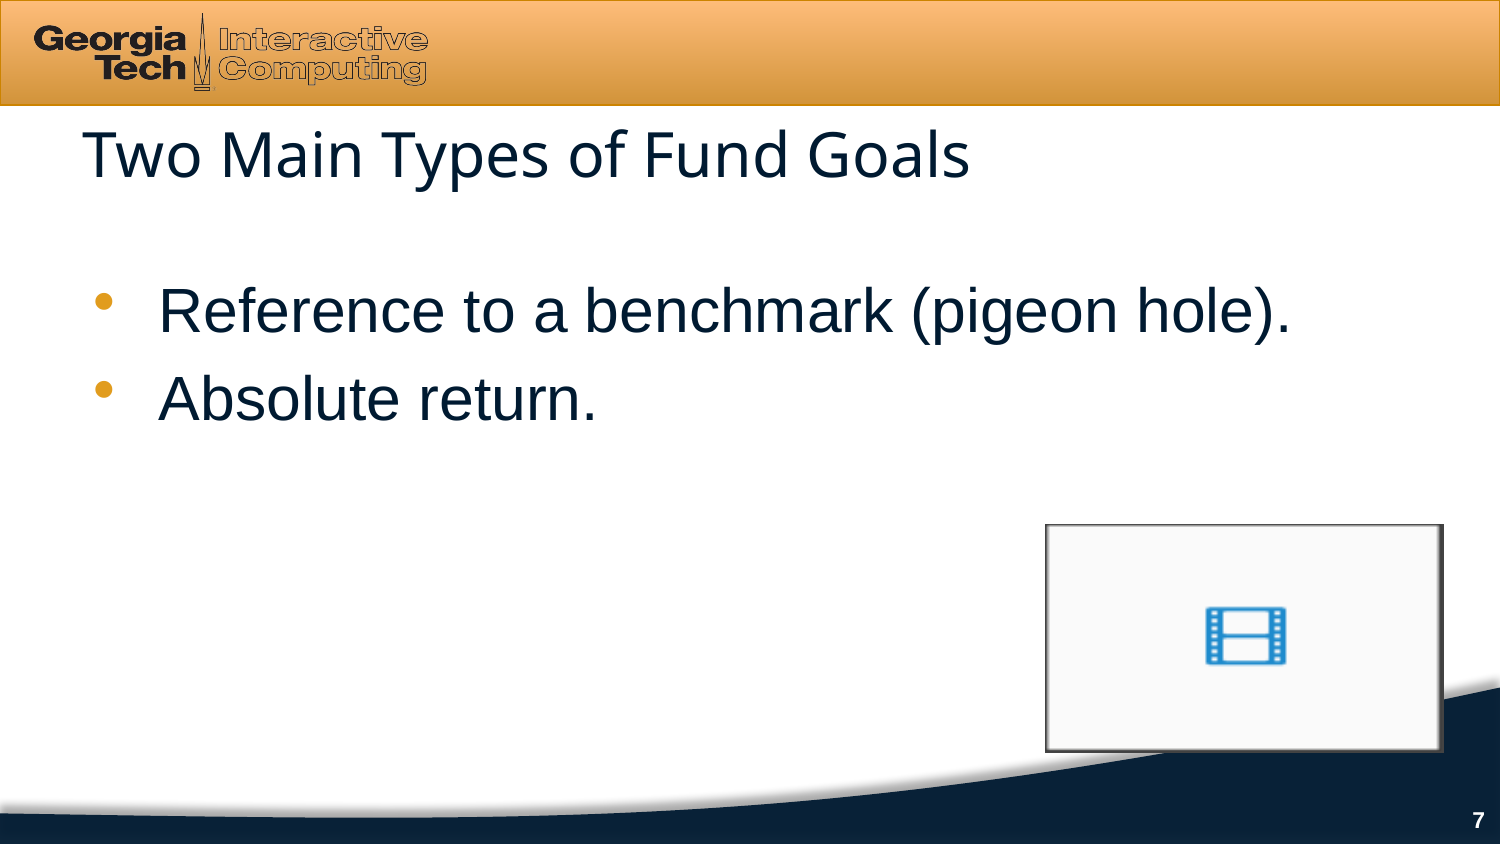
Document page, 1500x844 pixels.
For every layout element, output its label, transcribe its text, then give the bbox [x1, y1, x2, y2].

slide_number 7 [1374, 798, 1500, 829]
list Reference to a benchmark (pigeon hole). Absolute return. [75, 263, 1445, 754]
title Two Main Types of Fund Goals [75, 82, 1445, 223]
picture [34, 13, 428, 91]
